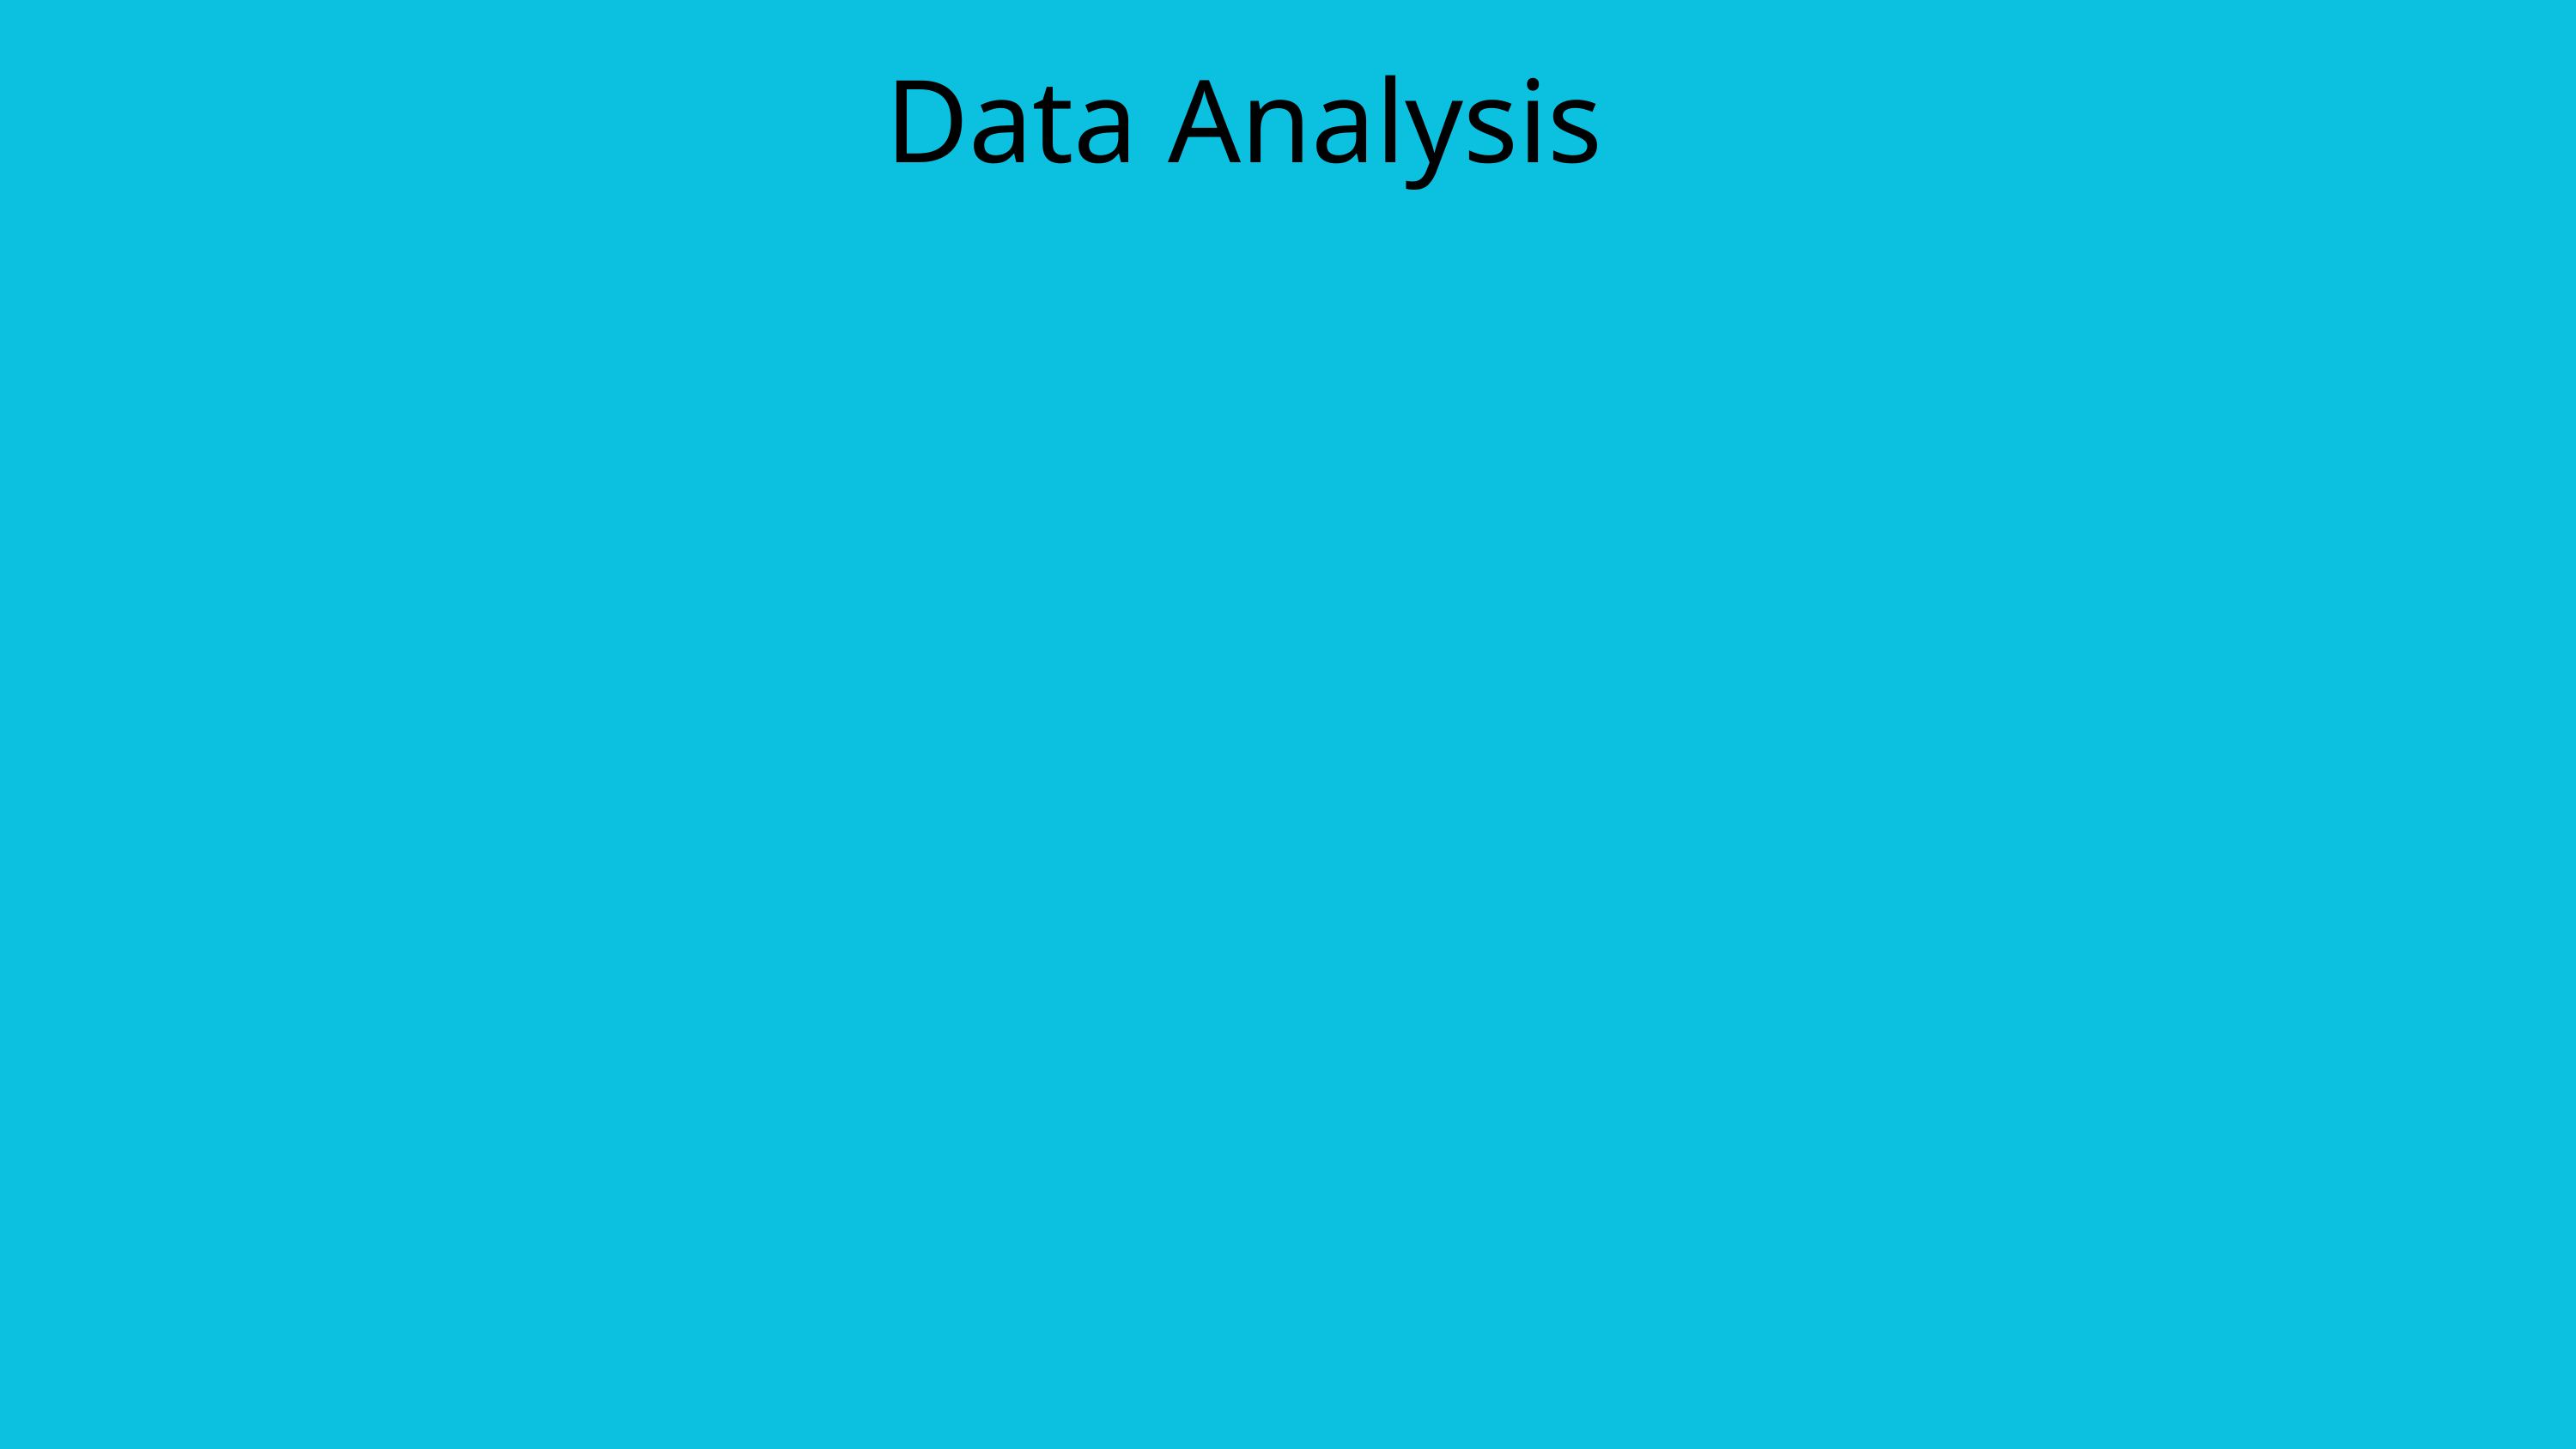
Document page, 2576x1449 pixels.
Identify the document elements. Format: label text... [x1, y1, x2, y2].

text_box Data Analysis [866, 25, 1624, 186]
